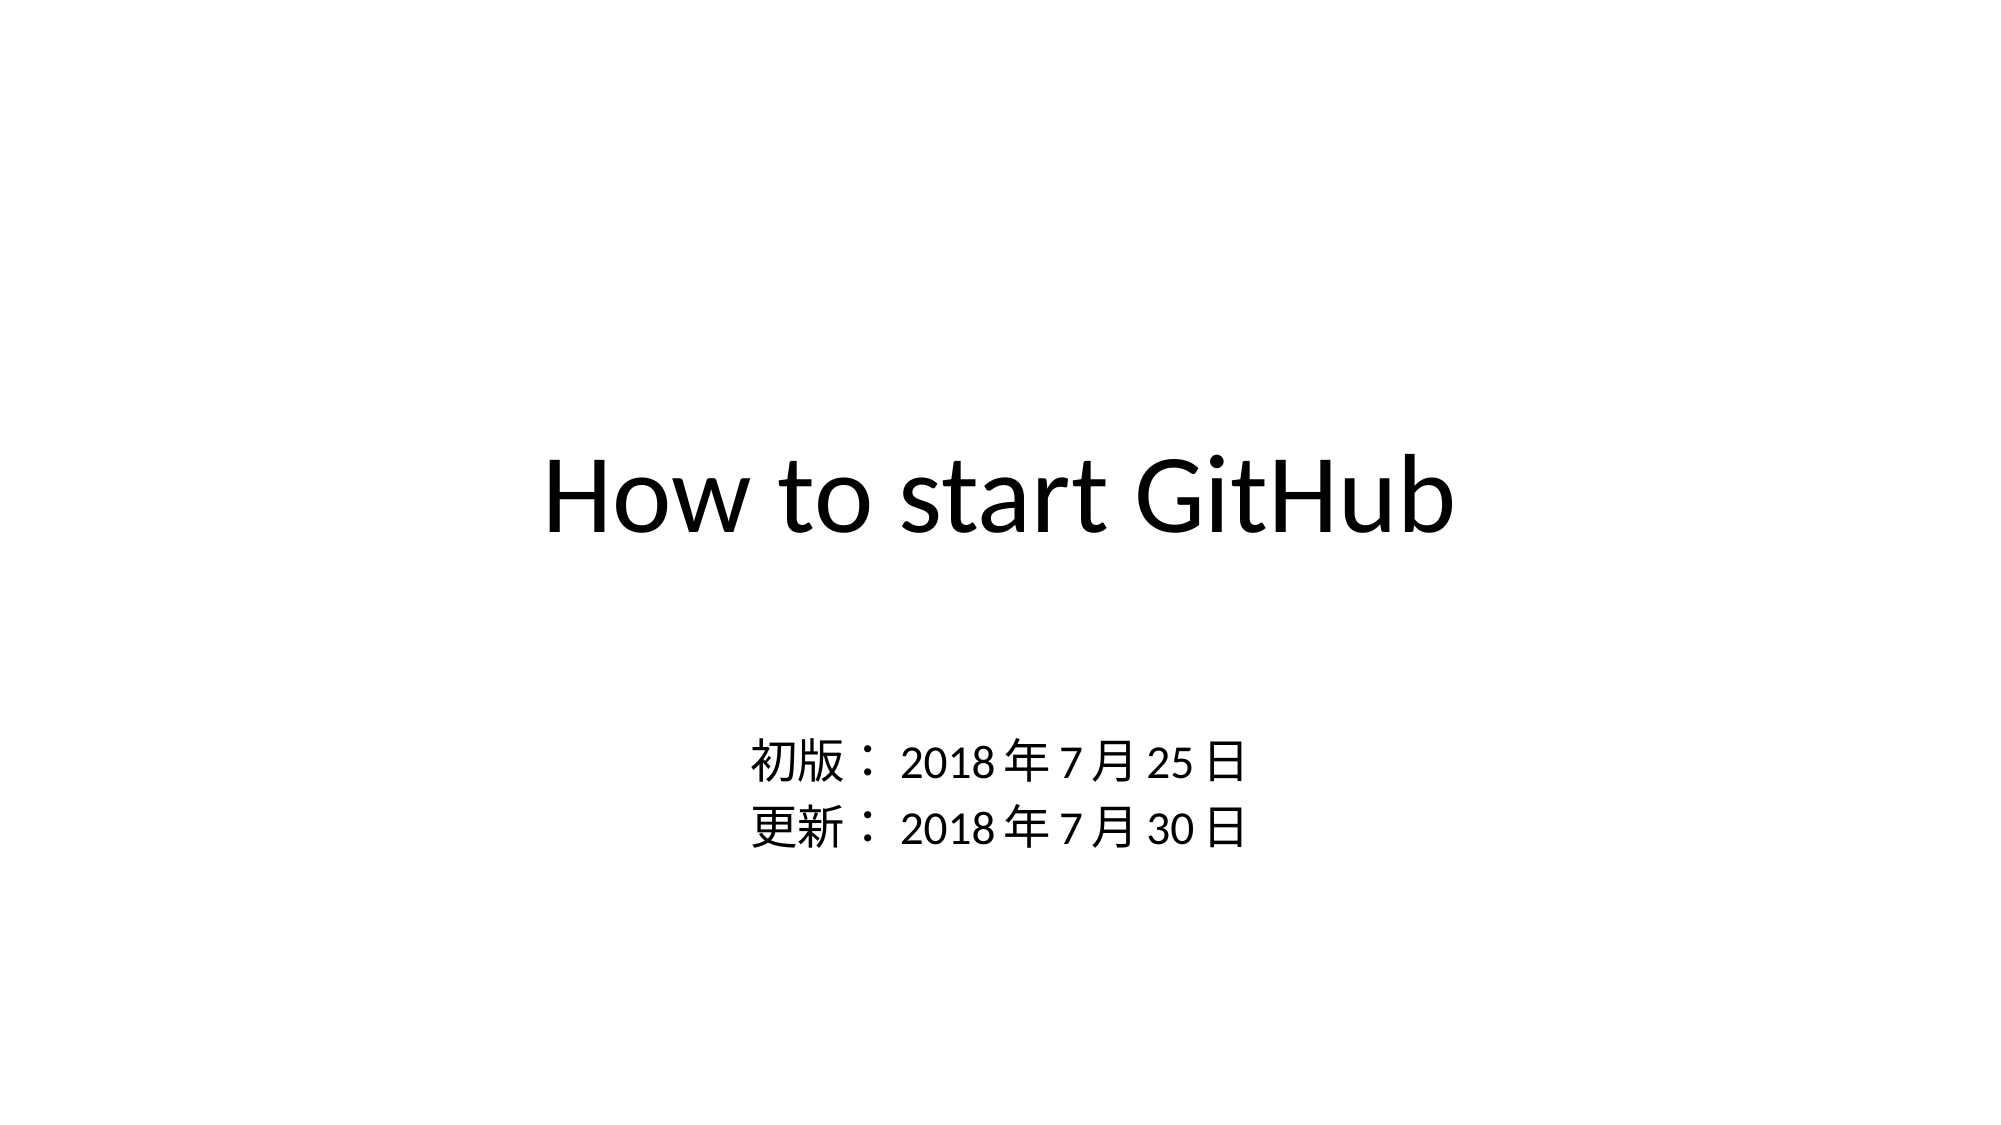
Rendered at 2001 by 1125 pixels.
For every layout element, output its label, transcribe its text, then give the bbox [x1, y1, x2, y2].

subtitle 初版：2018年7月25日 更新：2018年7月30日 [249, 590, 1750, 863]
title How to start GitHub [249, 170, 1750, 563]
